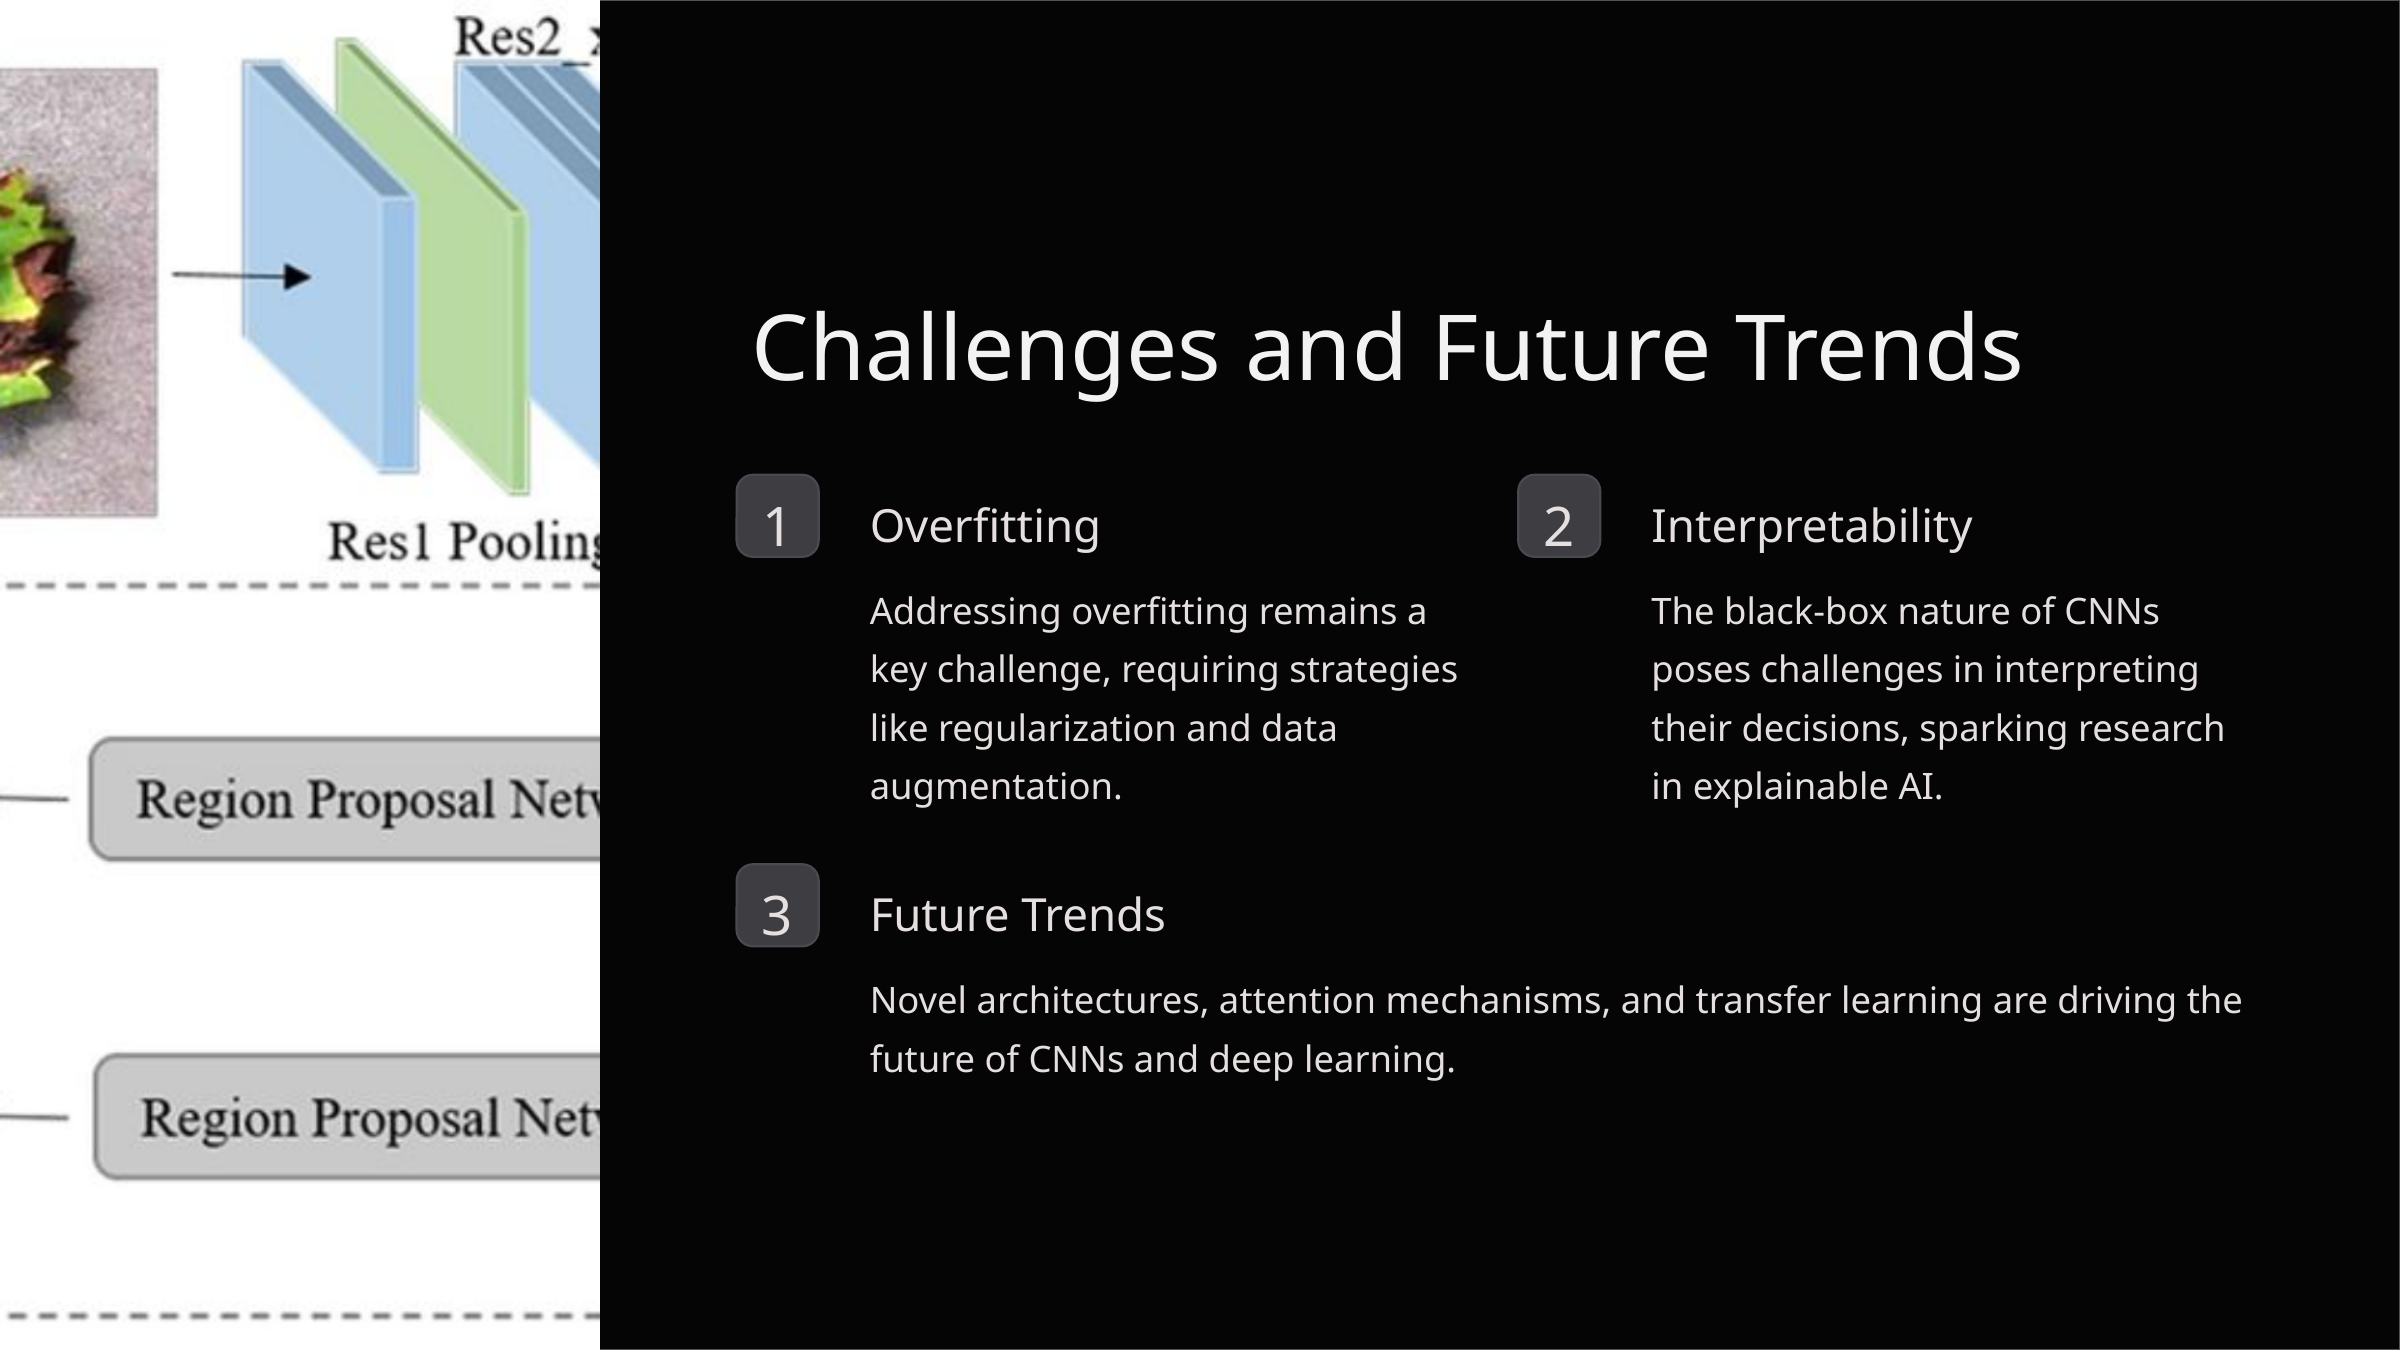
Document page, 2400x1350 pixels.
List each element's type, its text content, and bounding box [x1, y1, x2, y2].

text_box The black-box nature of CNNs poses challenges in interpreting their decisions, sparking research in explainable AI. [1636, 566, 2264, 800]
text_box [736, 864, 819, 947]
text_box 2 [1543, 481, 1575, 550]
text_box [600, 0, 2400, 1350]
text_box Novel architectures, attention mechanisms, and transfer learning are driving the future of CNNs and deep learning. [855, 955, 2264, 1073]
text_box Overfitting [855, 487, 1220, 545]
text_box 3 [761, 871, 794, 940]
text_box [1518, 474, 1601, 557]
text_box Future Trends [855, 876, 1220, 934]
text_box Interpretability [1636, 487, 2002, 545]
text_box 1 [769, 481, 786, 550]
text_box [736, 474, 819, 557]
text_box Challenges and Future Trends [736, 277, 2083, 392]
picture [0, 0, 600, 1350]
text_box Addressing overfitting remains a key challenge, requiring strategies like regularization and data augmentation. [855, 566, 1482, 741]
